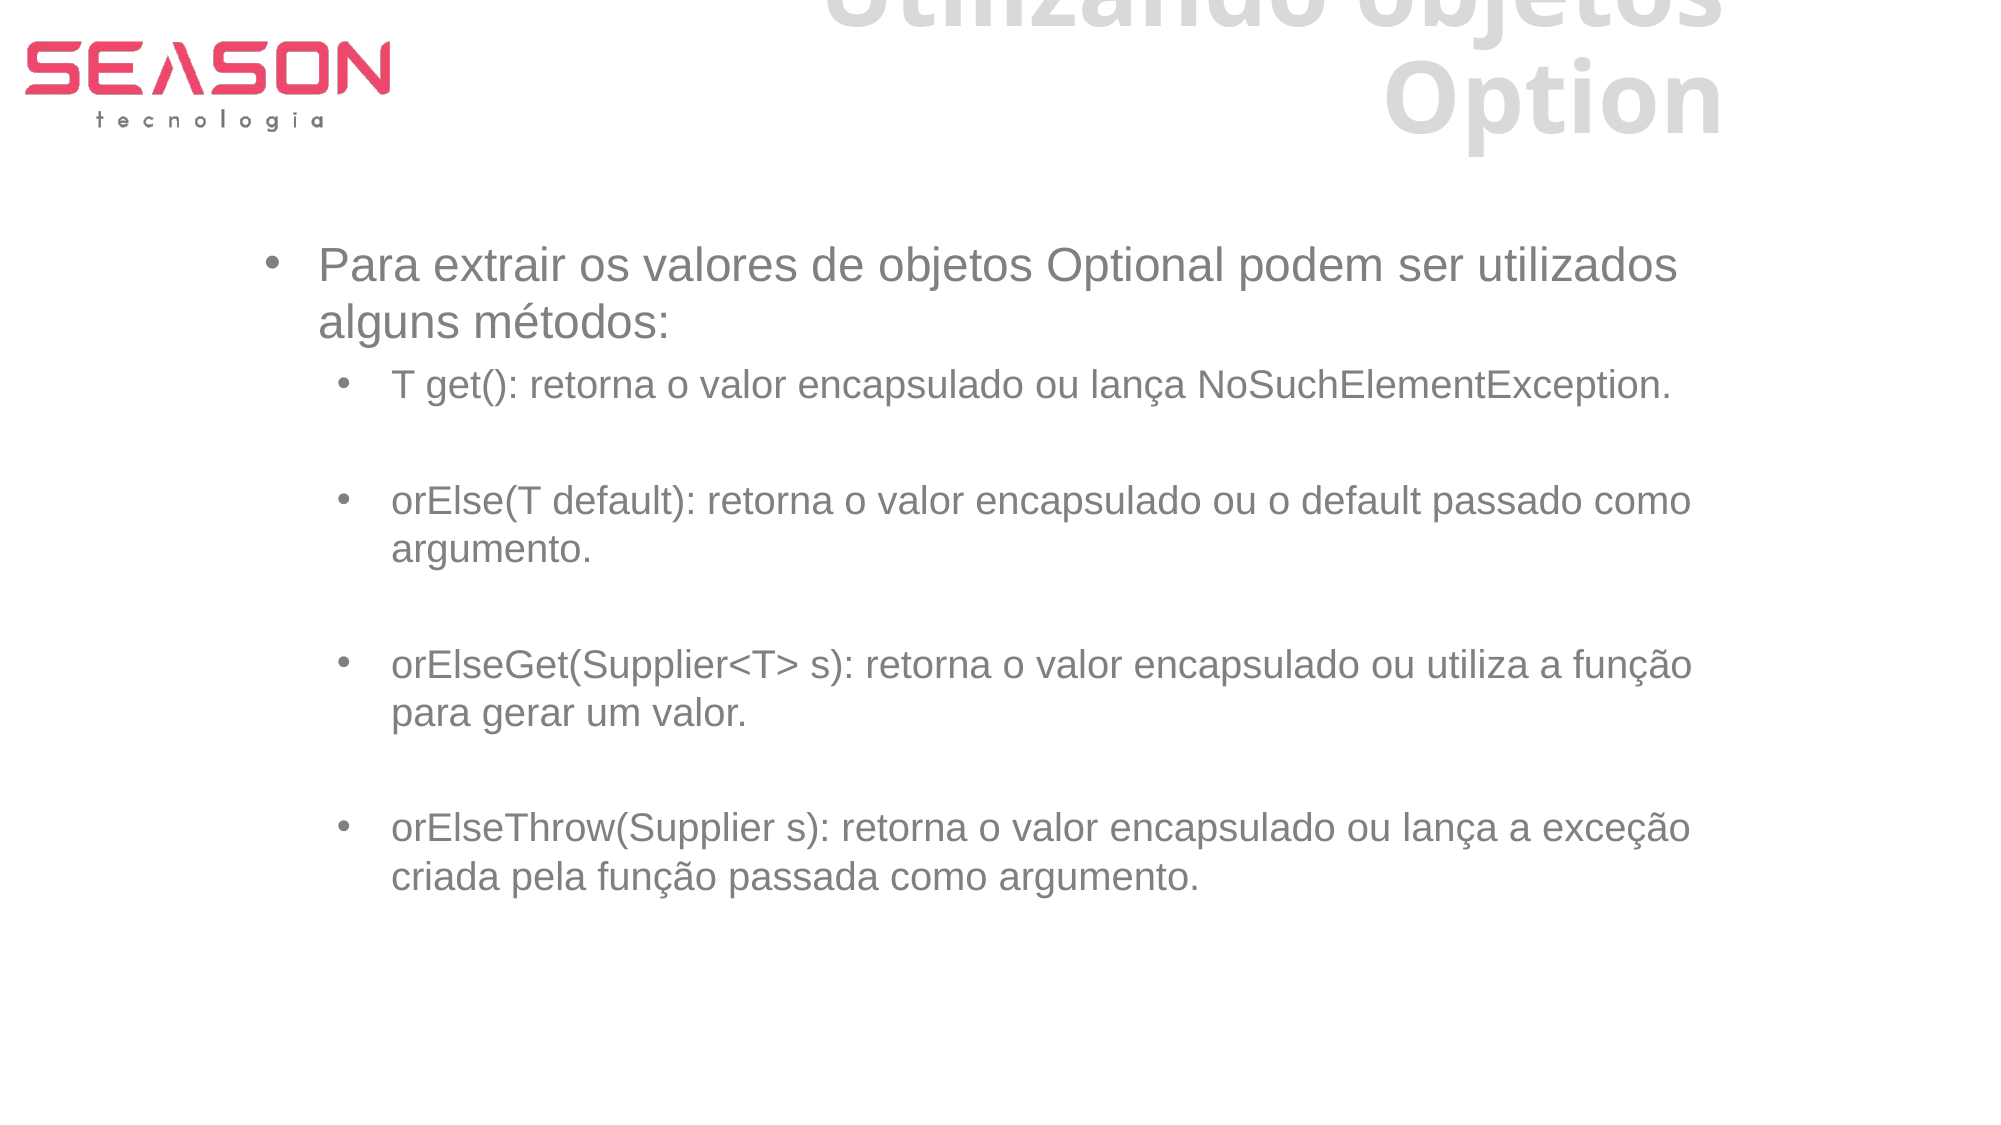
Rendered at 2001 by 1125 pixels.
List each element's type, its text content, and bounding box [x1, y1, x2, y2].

text_box Utilizando objetos Option [486, 41, 1742, 163]
picture [25, 41, 390, 132]
text_box Para extrair os valores de objetos Optional podem ser utilizados alguns métodos: T get(): retorna o valor encapsulado ou lança NoSuchElementException. orElse(T default): retorna o valor encapsulado ou o default passado como argumento. orElseGet(Supplier<T> s): retorna o valor encapsulado ou utiliza a função para gerar um valor. orElseThrow(Supplier s): retorna o valor encapsulado ou lança a exceção criada pela função passada como argumento. [249, 225, 1750, 916]
